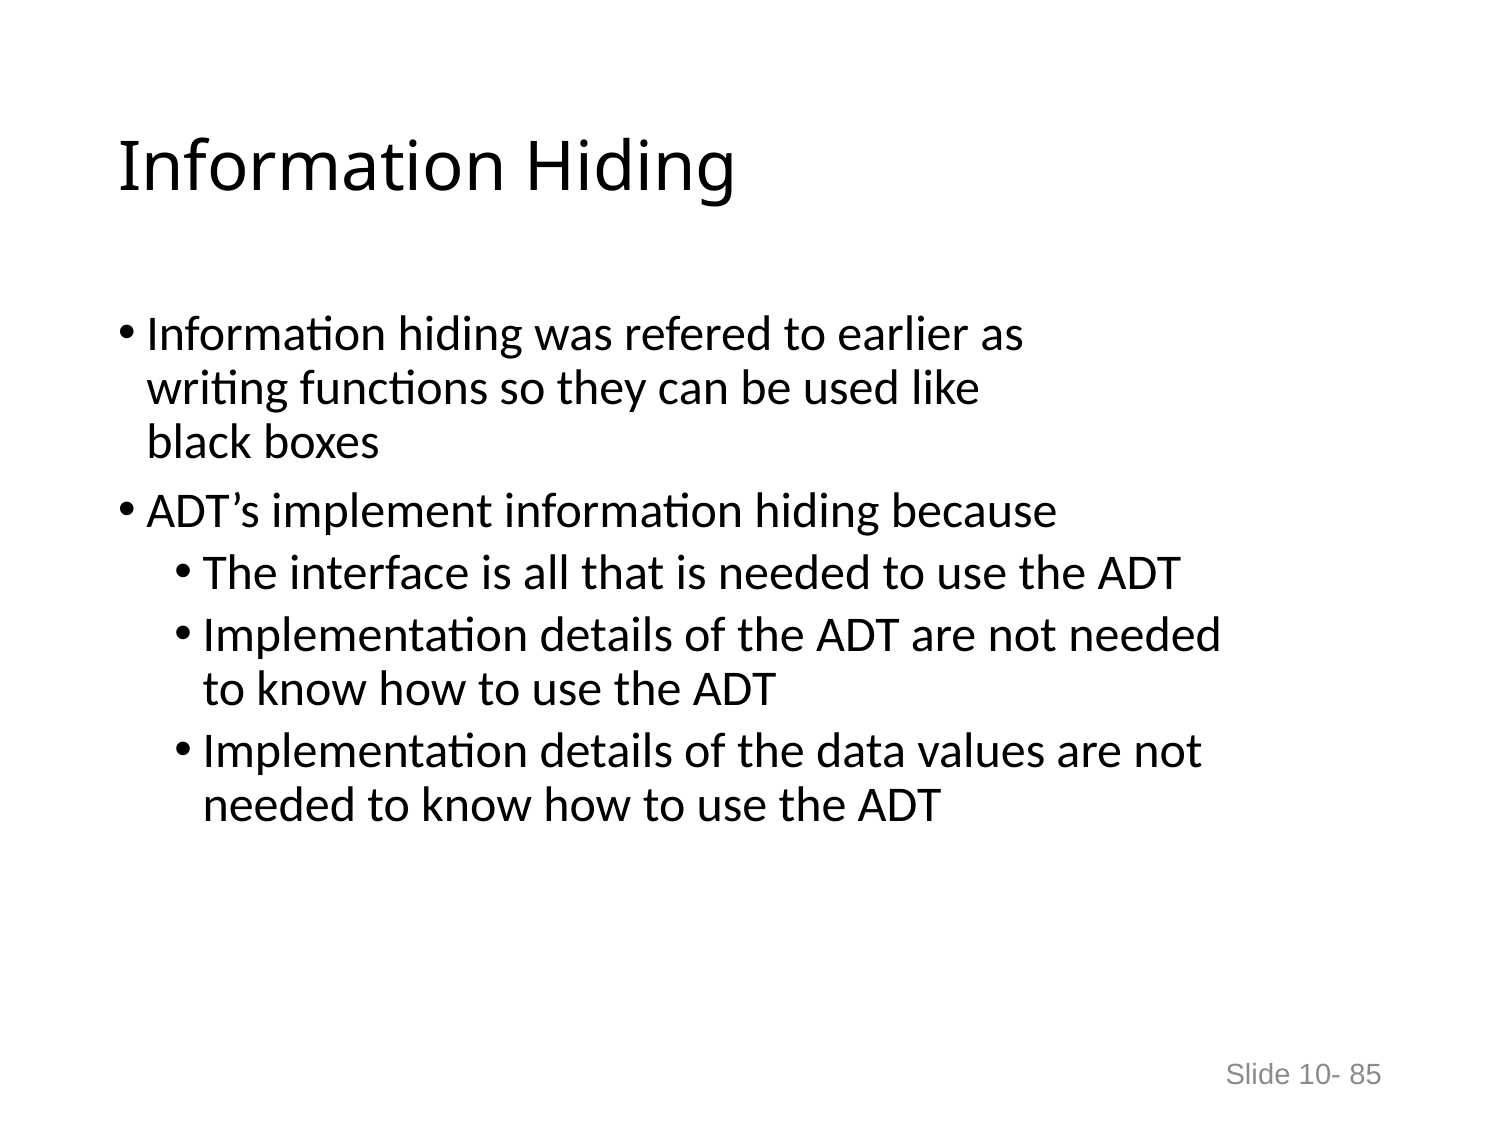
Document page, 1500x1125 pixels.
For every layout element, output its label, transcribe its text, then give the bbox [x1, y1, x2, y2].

title Information Hiding [103, 59, 1397, 278]
slide_number Slide 10- 85 [1059, 1042, 1397, 1103]
list Information hiding was refered to earlier as writing functions so they can be used like black boxes ADT’s implement information hiding because The interface is all that is needed to use the ADT Implementation details of the ADT are not needed to know how to use the ADT Implementation details of the data values are not needed to know how to use the ADT [103, 299, 1397, 863]
